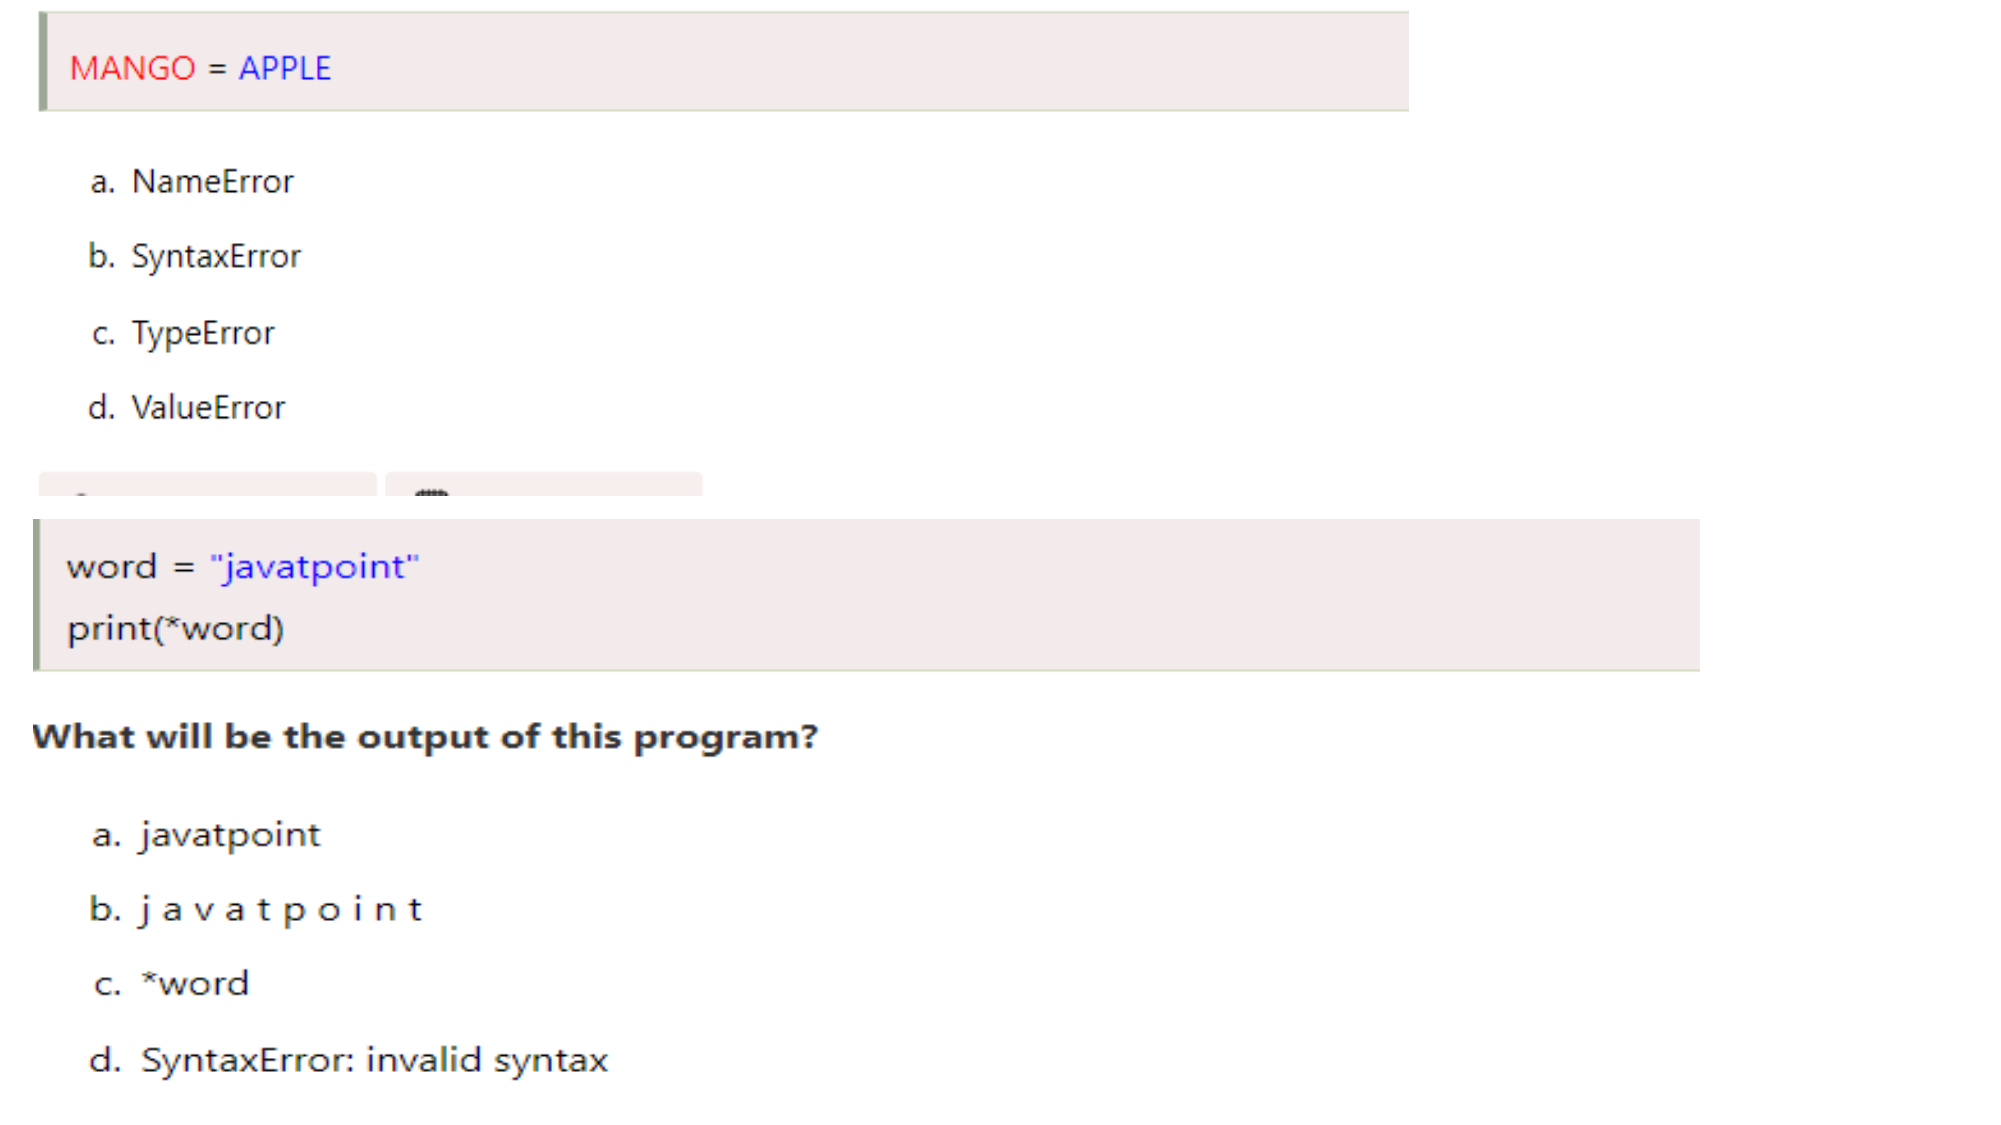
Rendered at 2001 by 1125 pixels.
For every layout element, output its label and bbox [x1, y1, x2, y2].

picture [33, 0, 1409, 496]
picture [33, 519, 1700, 1123]
